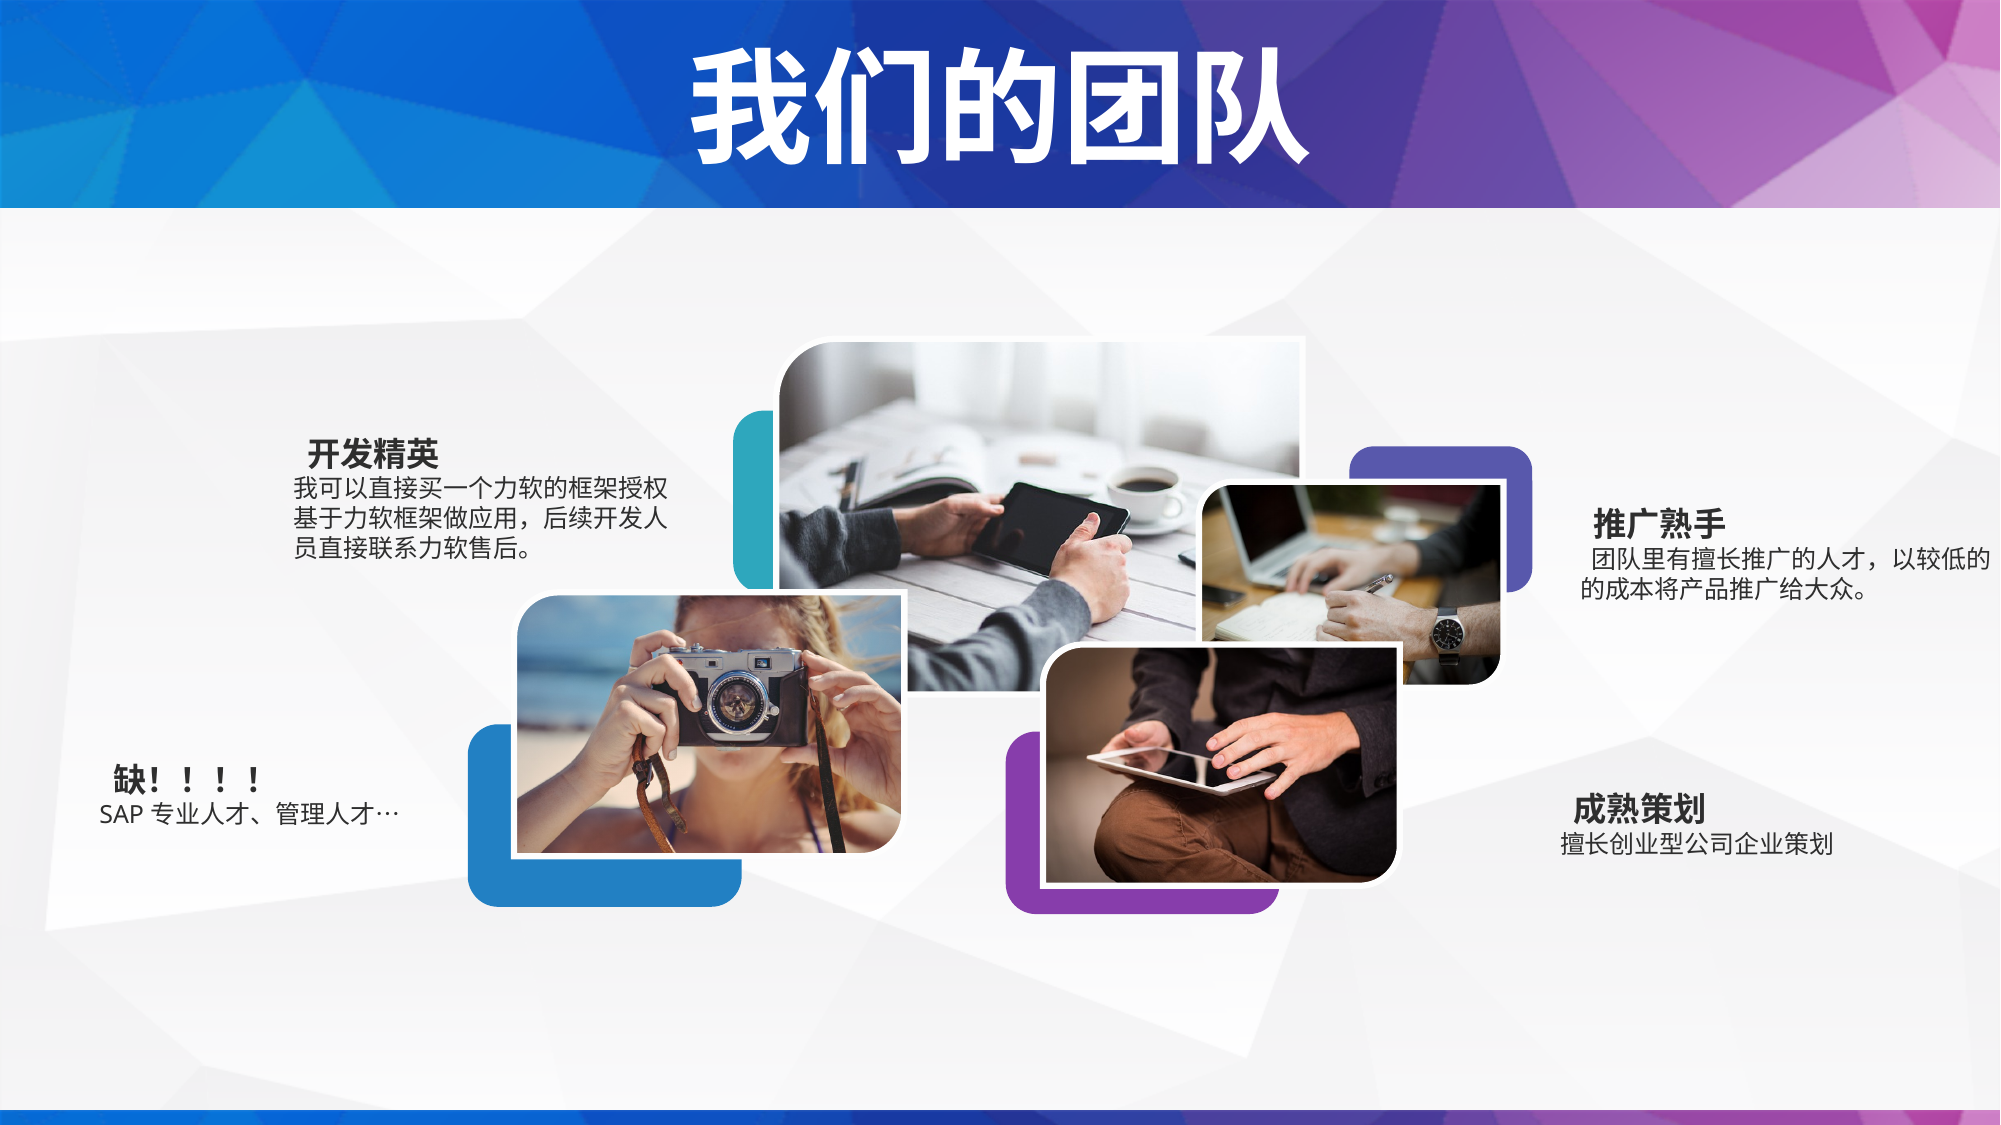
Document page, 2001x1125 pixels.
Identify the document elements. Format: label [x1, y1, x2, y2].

text_box [0, 0, 2000, 1125]
